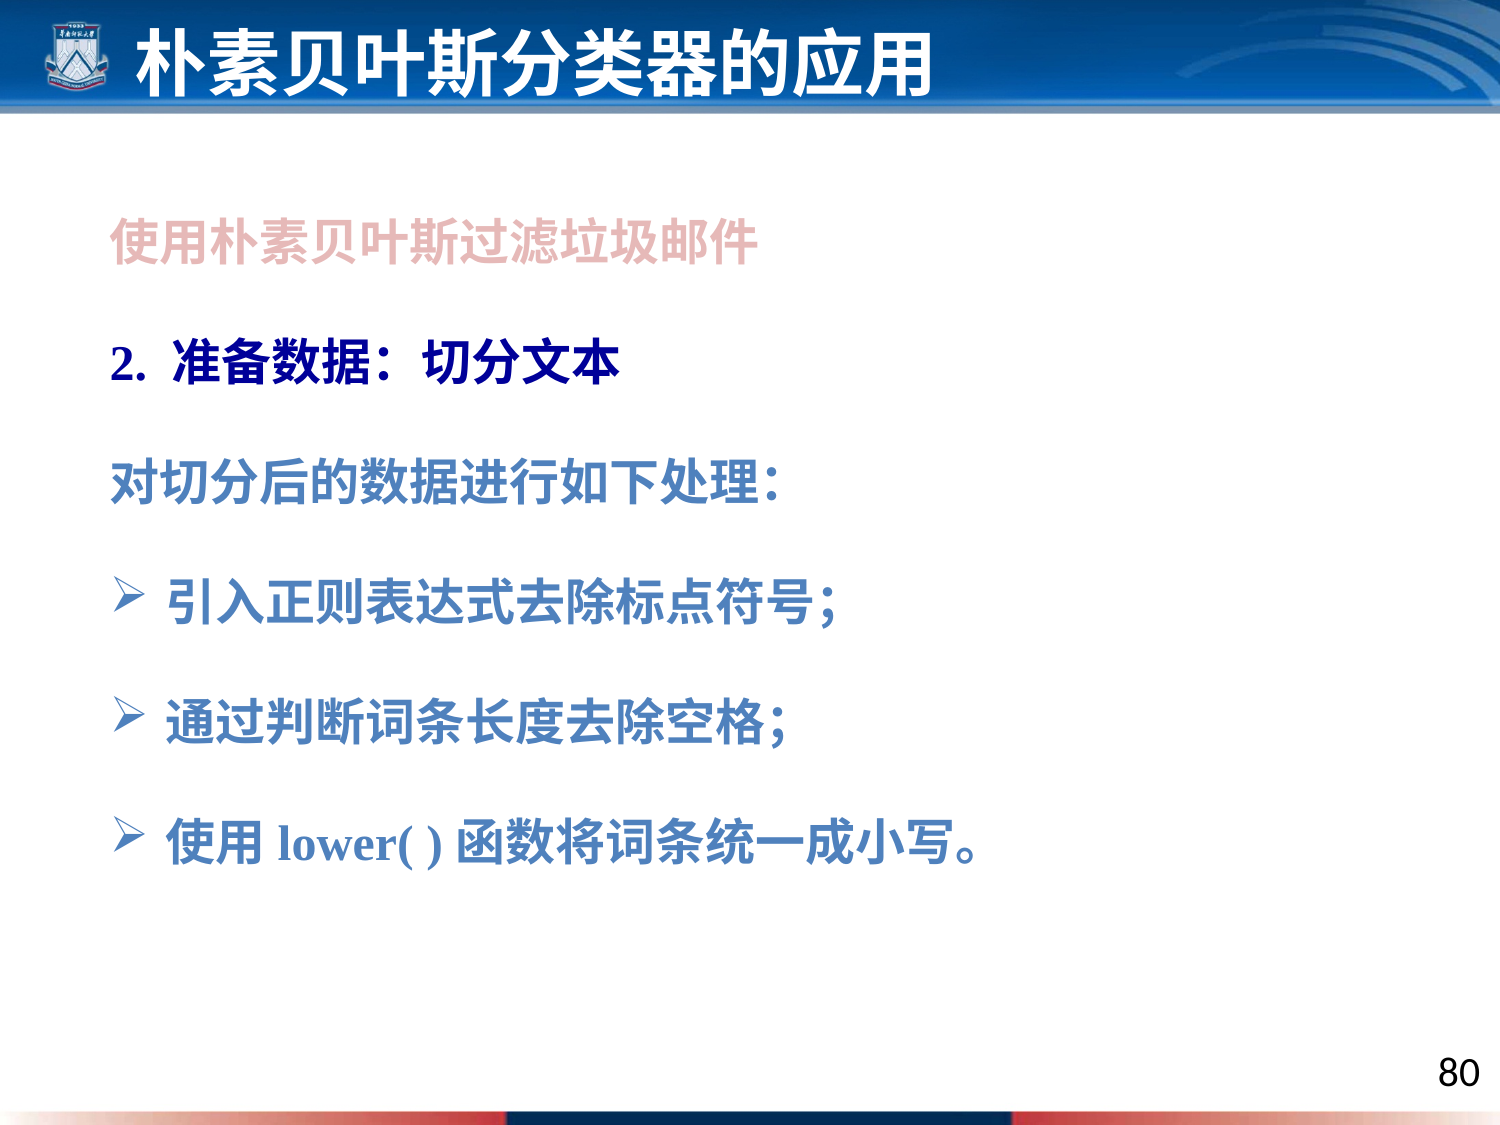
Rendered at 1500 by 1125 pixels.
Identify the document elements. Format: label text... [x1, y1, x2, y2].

text_box 使用朴素贝叶斯过滤垃圾邮件 2. 准备数据：切分文本 对切分后的数据进行如下处理： 引入正则表达式去除标点符号； 通过判断词条长度去除空格； 使用lower( )函数将词条统一成小写。 [94, 143, 1413, 879]
text_box 朴素贝叶斯分类器的应用 [120, 0, 1478, 163]
picture [0, 0, 1500, 1125]
